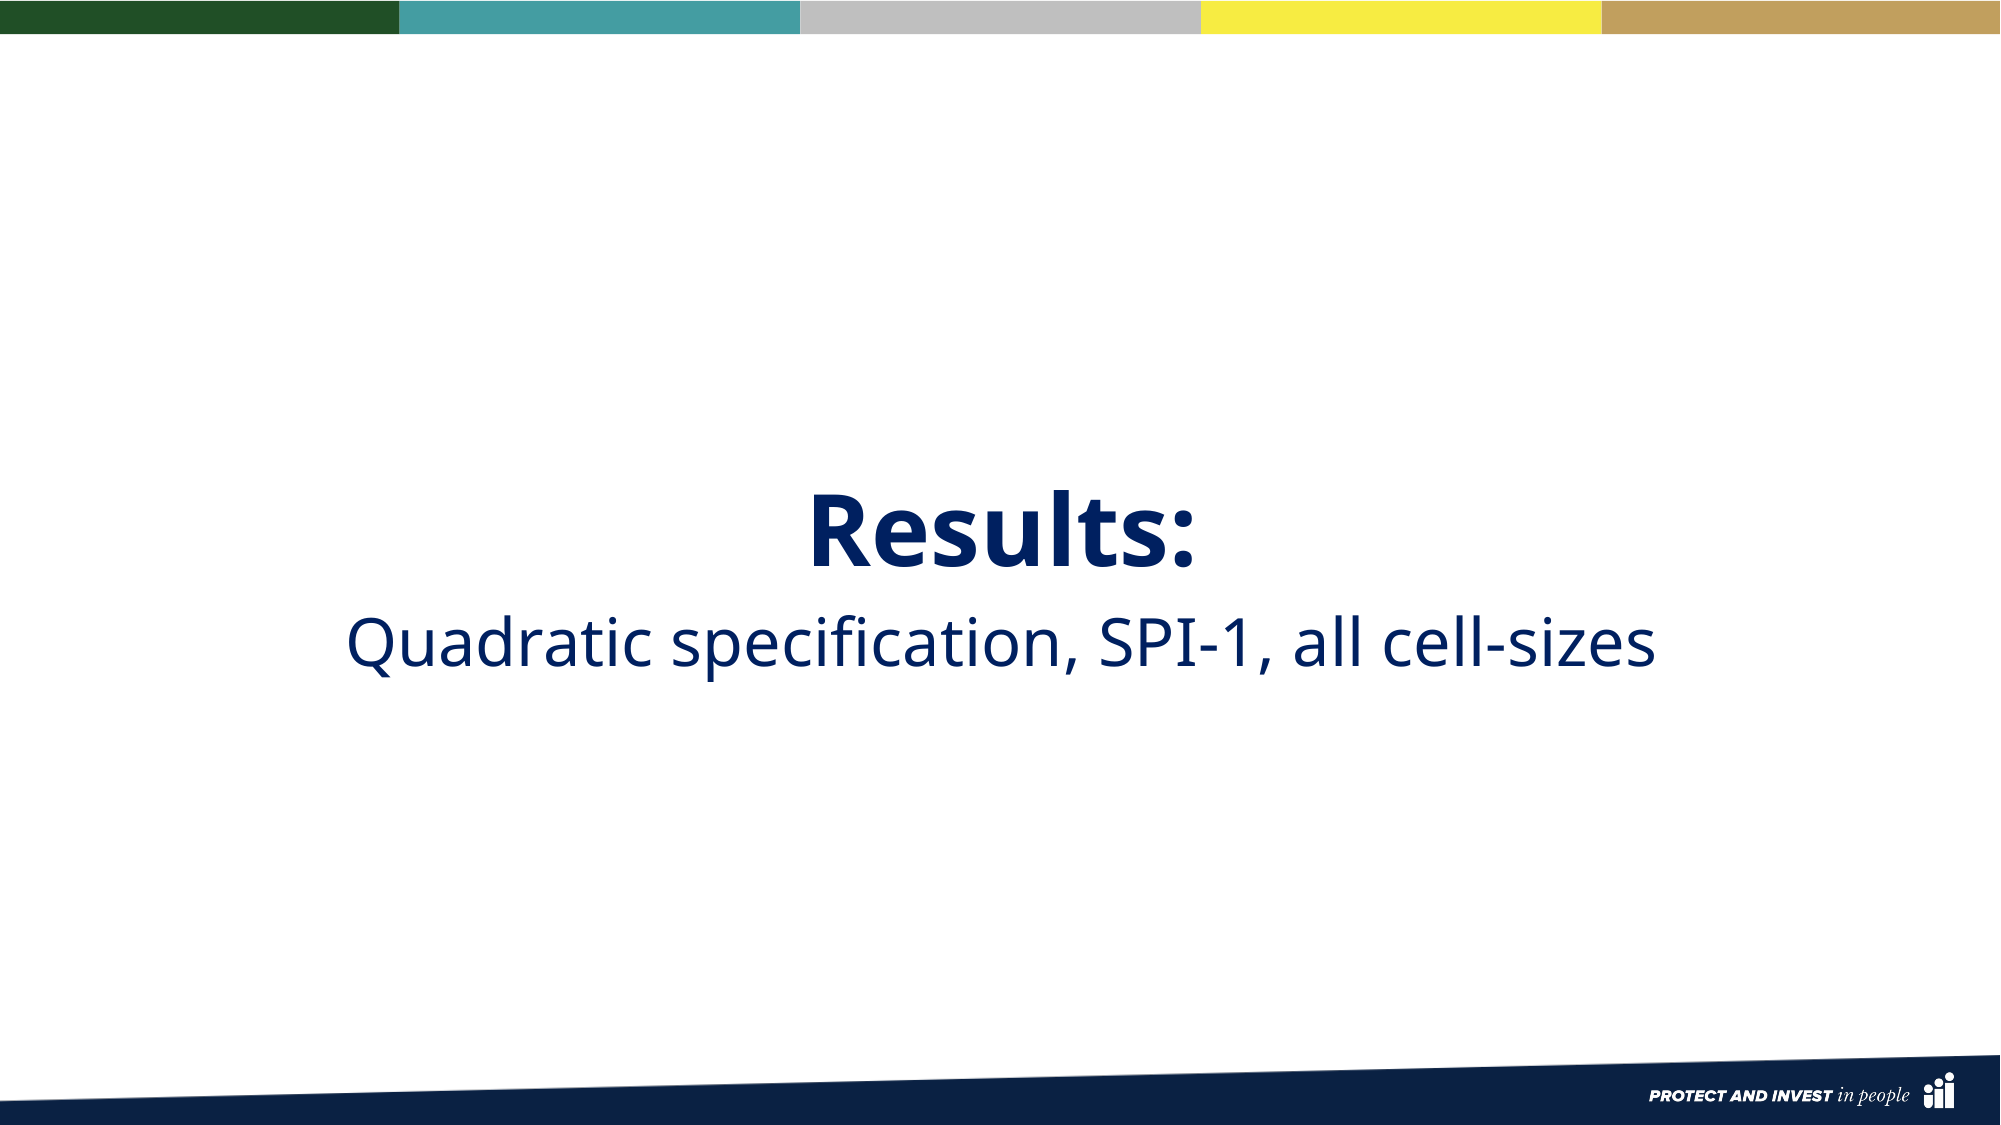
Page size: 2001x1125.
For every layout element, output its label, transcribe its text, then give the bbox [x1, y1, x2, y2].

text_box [0, 0, 2000, 35]
list Results: Quadratic specification, SPI-1, all cell-sizes [0, 35, 2000, 1055]
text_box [0, 1055, 2000, 1125]
